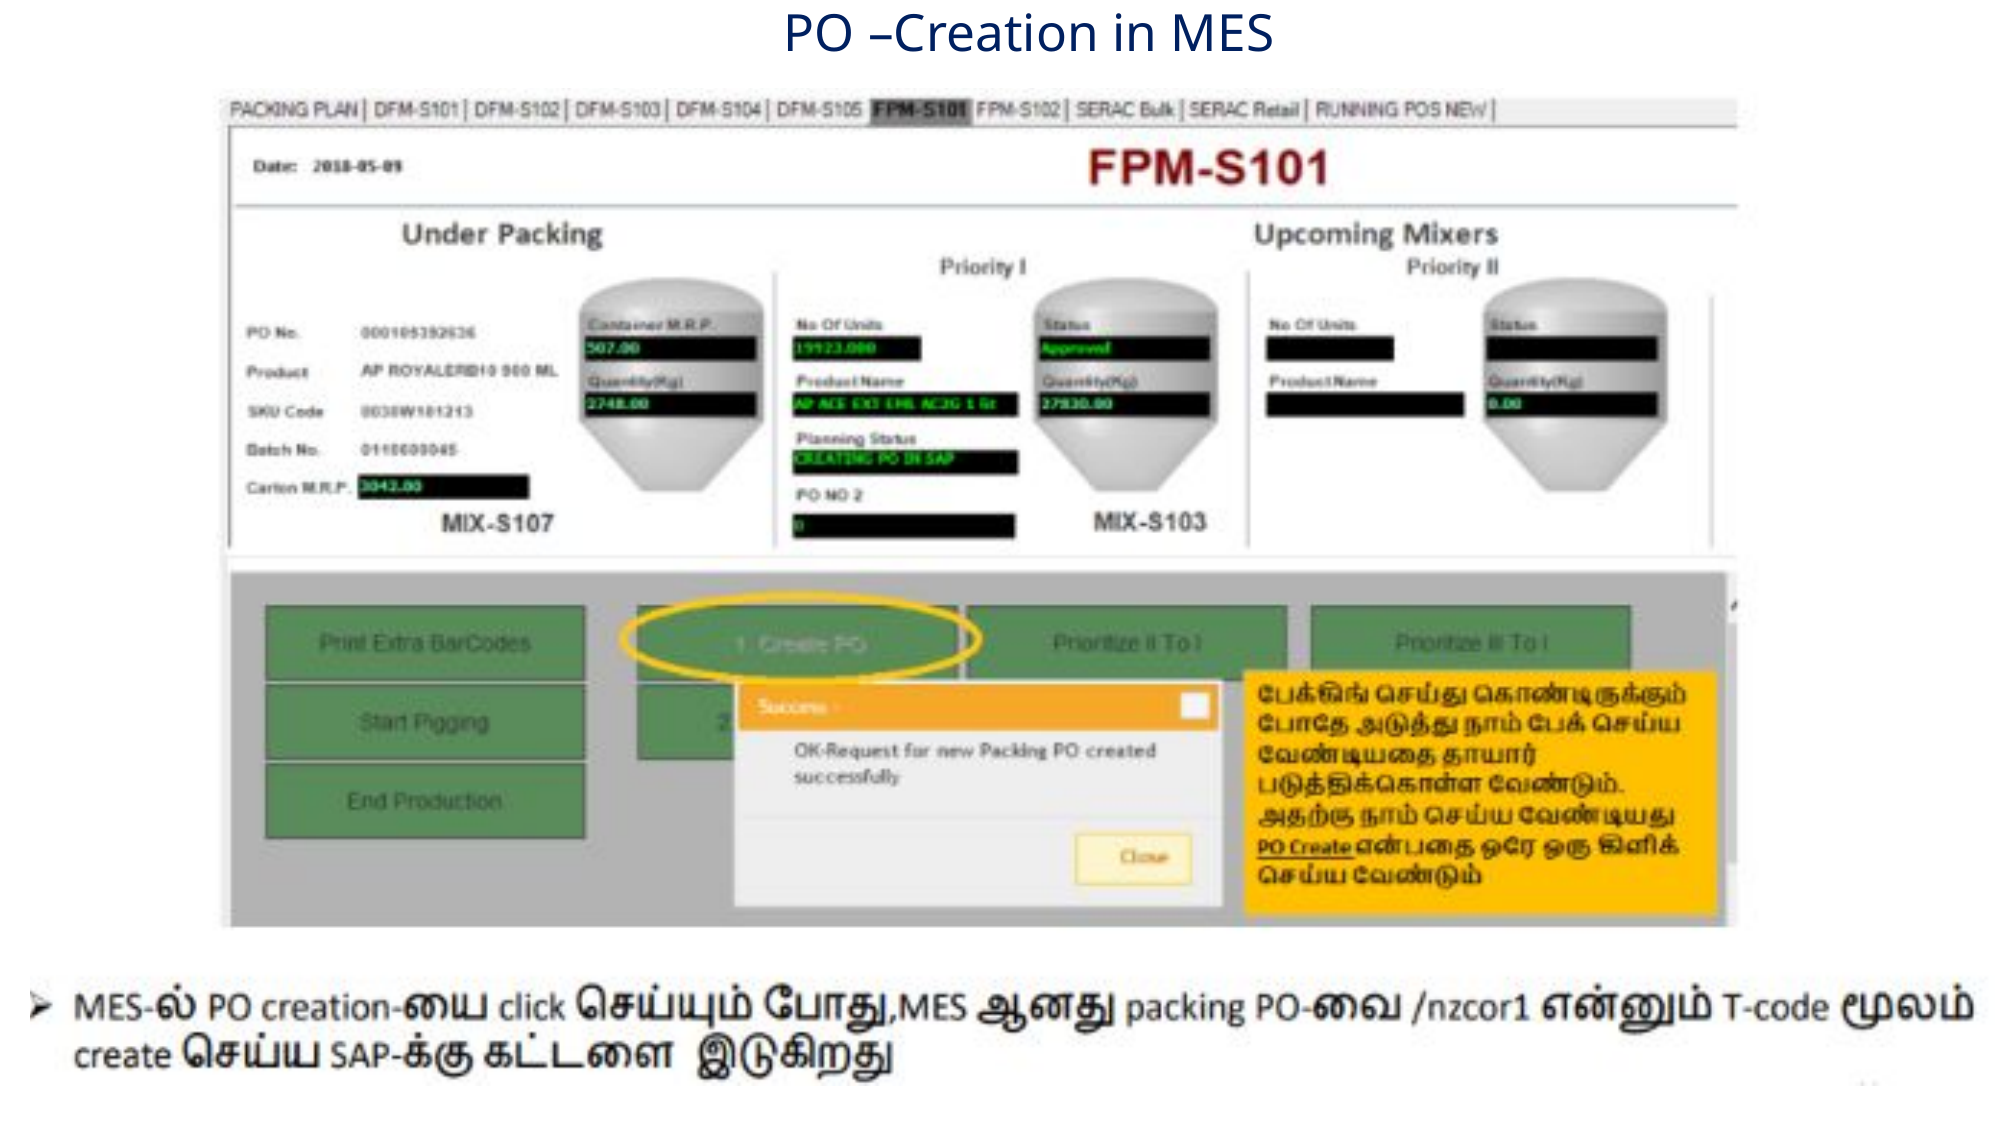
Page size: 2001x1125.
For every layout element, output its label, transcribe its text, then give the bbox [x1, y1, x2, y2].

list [30, 88, 2000, 1086]
title PO –Creation in MES [166, 0, 1892, 71]
